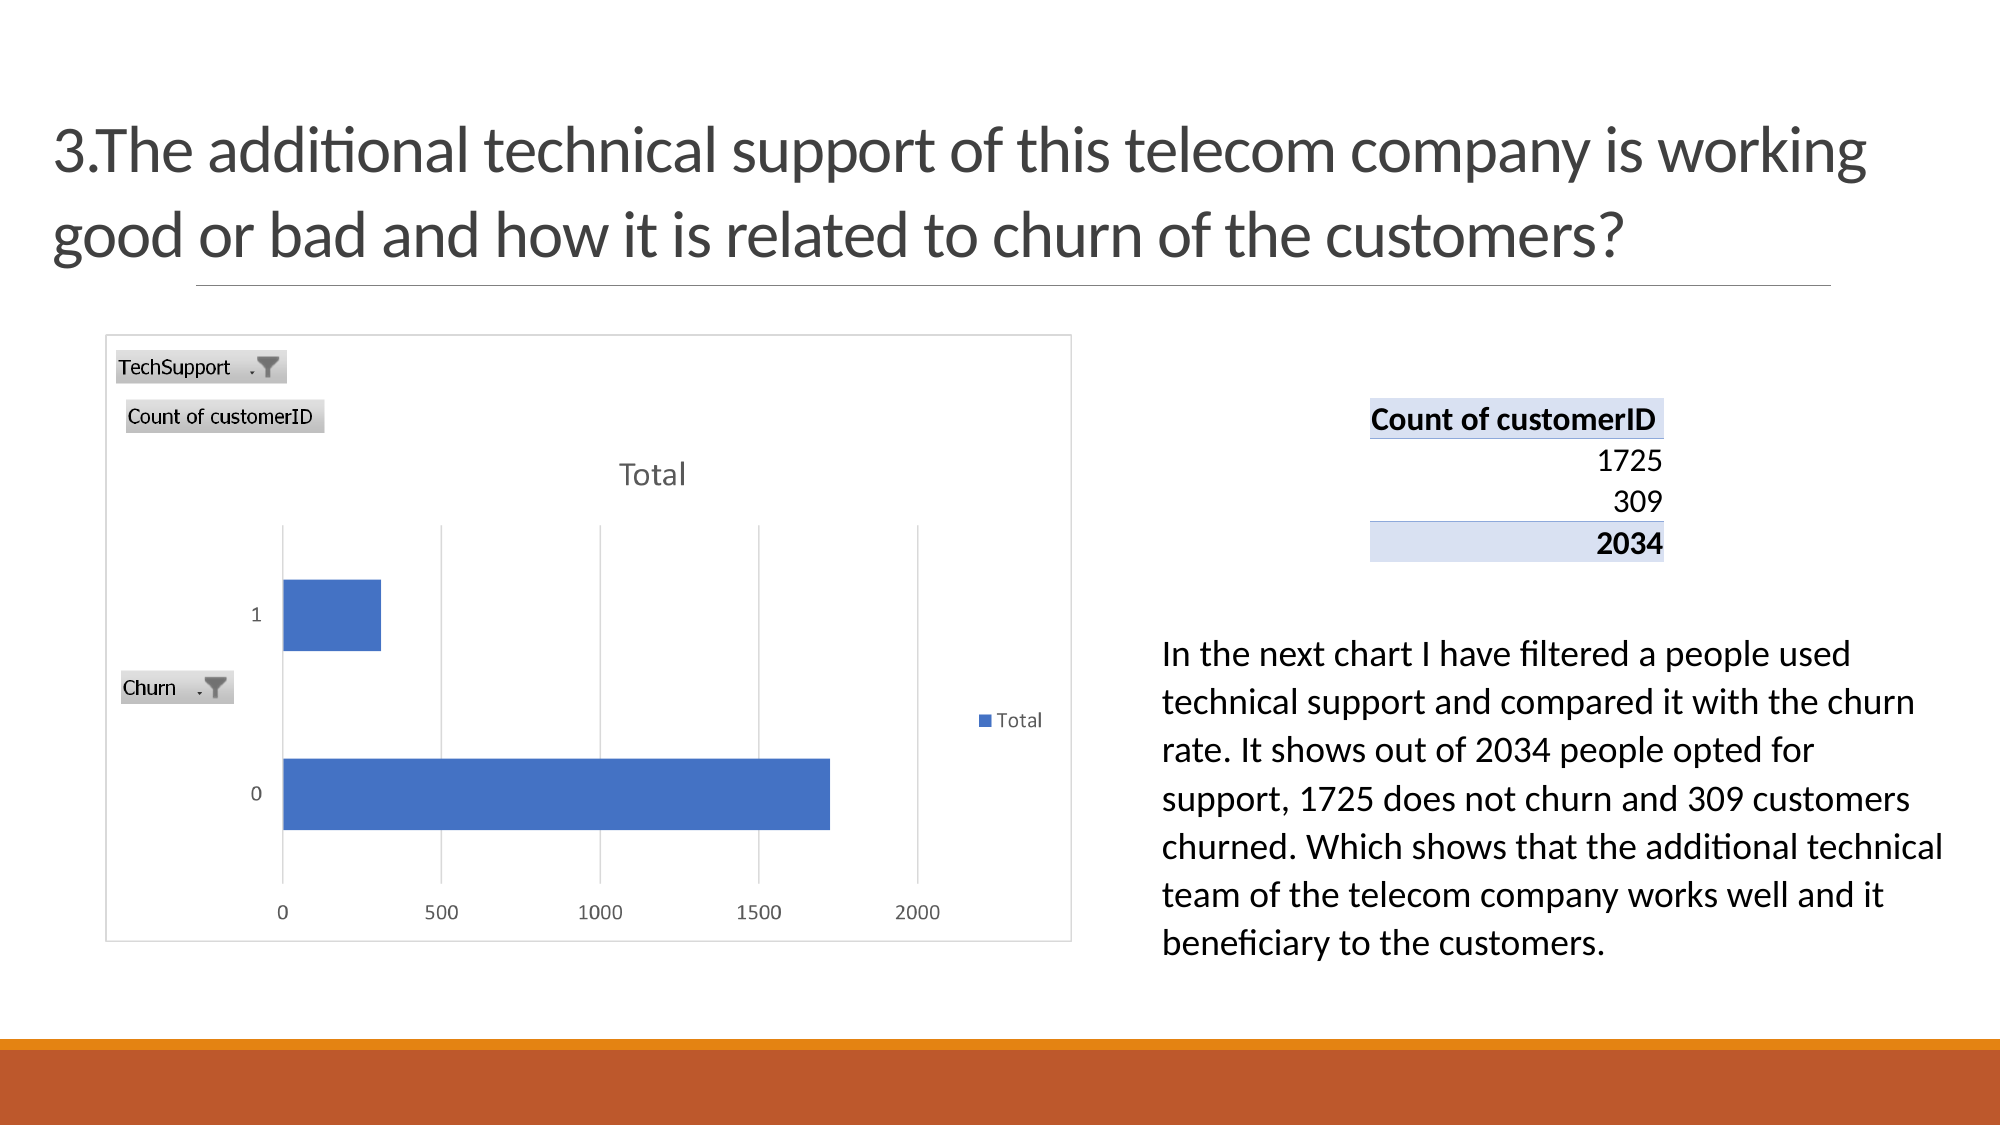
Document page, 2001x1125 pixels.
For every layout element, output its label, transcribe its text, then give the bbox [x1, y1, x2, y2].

table_header Count of customerID [1370, 398, 1664, 438]
title 3.The additional technical support of this telecom company is working good or bad and how it is related to churn of the customers? [37, 40, 1963, 279]
table_cell 2034 [1370, 522, 1664, 562]
table_cell 309 [1370, 480, 1664, 521]
text_box In the next chart I have filtered a people used technical support and compared it with the churn rate. It shows out of 2034 people opted for support, 1725 does not churn and 309 customers churned. Which shows that the additional technical team of the telecom company works well and it beneficiary to the customers. [1072, 618, 1963, 971]
table_cell 1725 [1370, 439, 1664, 480]
picture [104, 334, 1073, 943]
